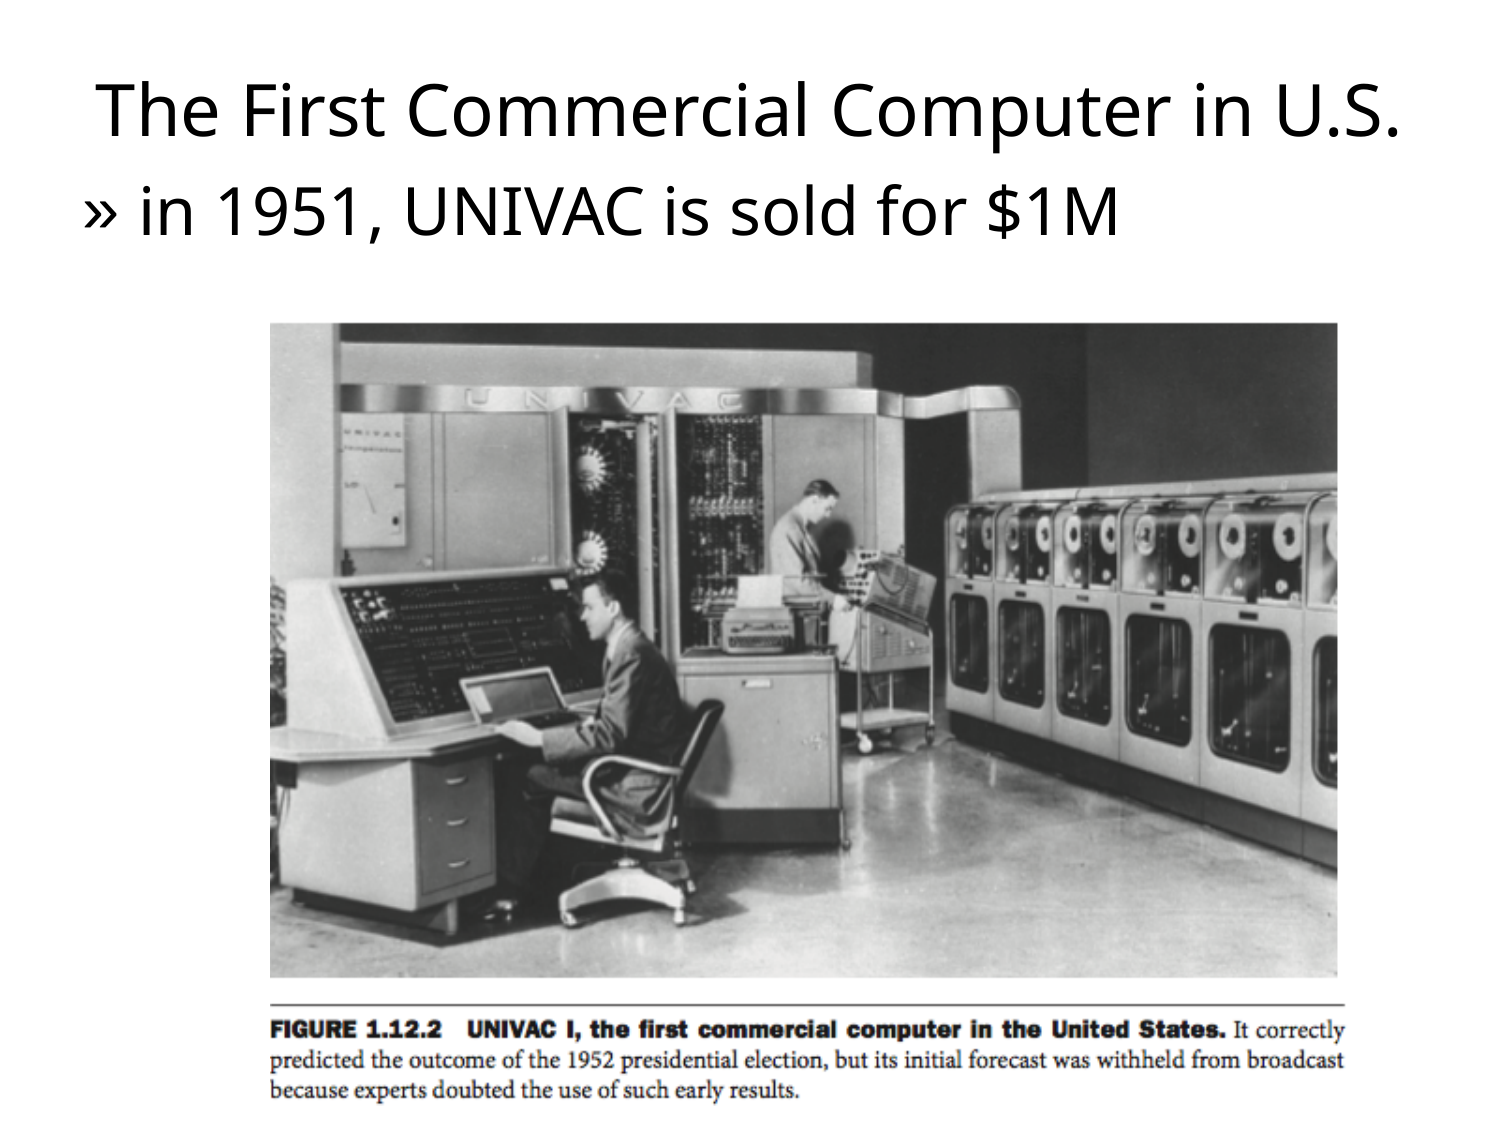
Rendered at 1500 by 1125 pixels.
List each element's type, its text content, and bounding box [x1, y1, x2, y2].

list in 1951, UNIVAC is sold for $1M [74, 161, 1426, 964]
title The First Commercial Computer in U.S. [74, 13, 1426, 161]
picture [269, 316, 1352, 1119]
